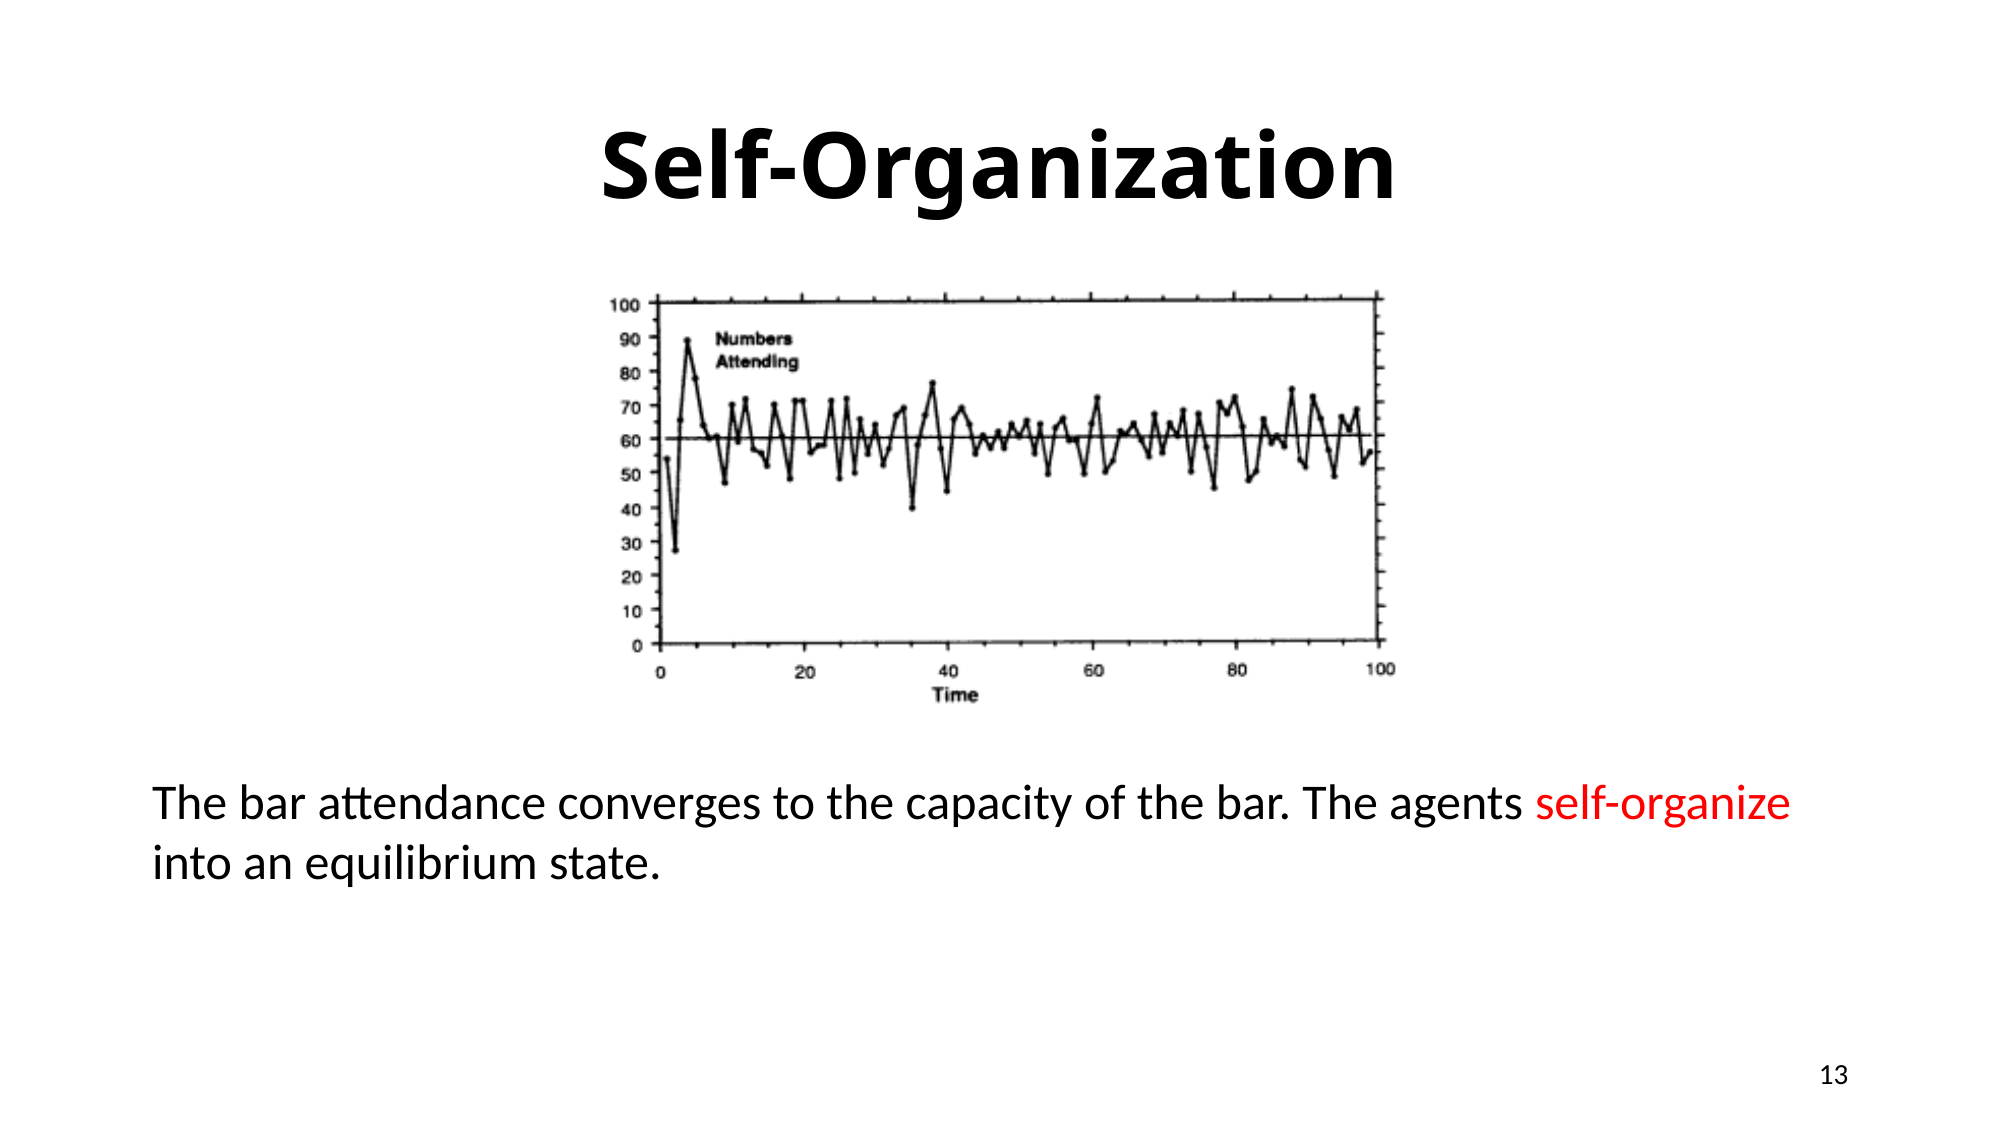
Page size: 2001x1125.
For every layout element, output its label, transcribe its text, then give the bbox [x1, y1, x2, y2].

slide_number 13 [1413, 1042, 1864, 1103]
picture [582, 262, 1420, 728]
text_box The bar attendance converges to the capacity of the bar. The agents self-organize into an equilibrium state. [137, 761, 1863, 897]
title Self-Organization [137, 59, 1863, 278]
